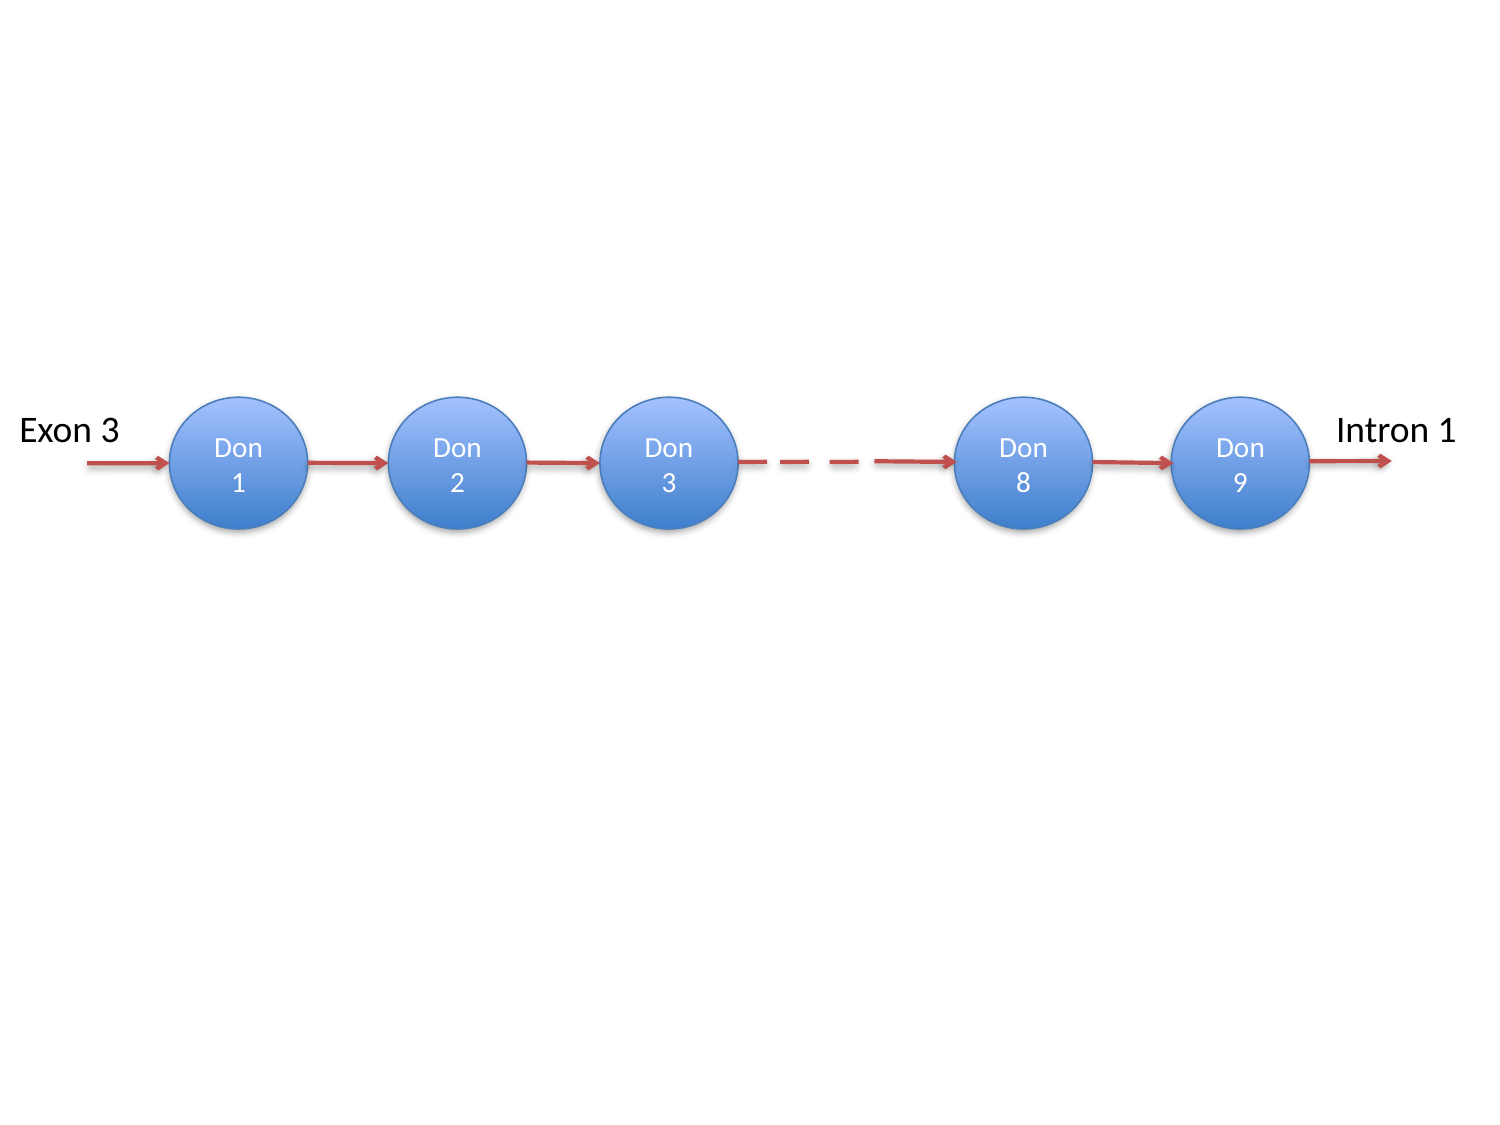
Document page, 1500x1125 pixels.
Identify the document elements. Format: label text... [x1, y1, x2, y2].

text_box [86, 396, 1310, 530]
text_box Intron 1 [1321, 397, 1472, 457]
text_box Exon 3 [4, 397, 84, 457]
